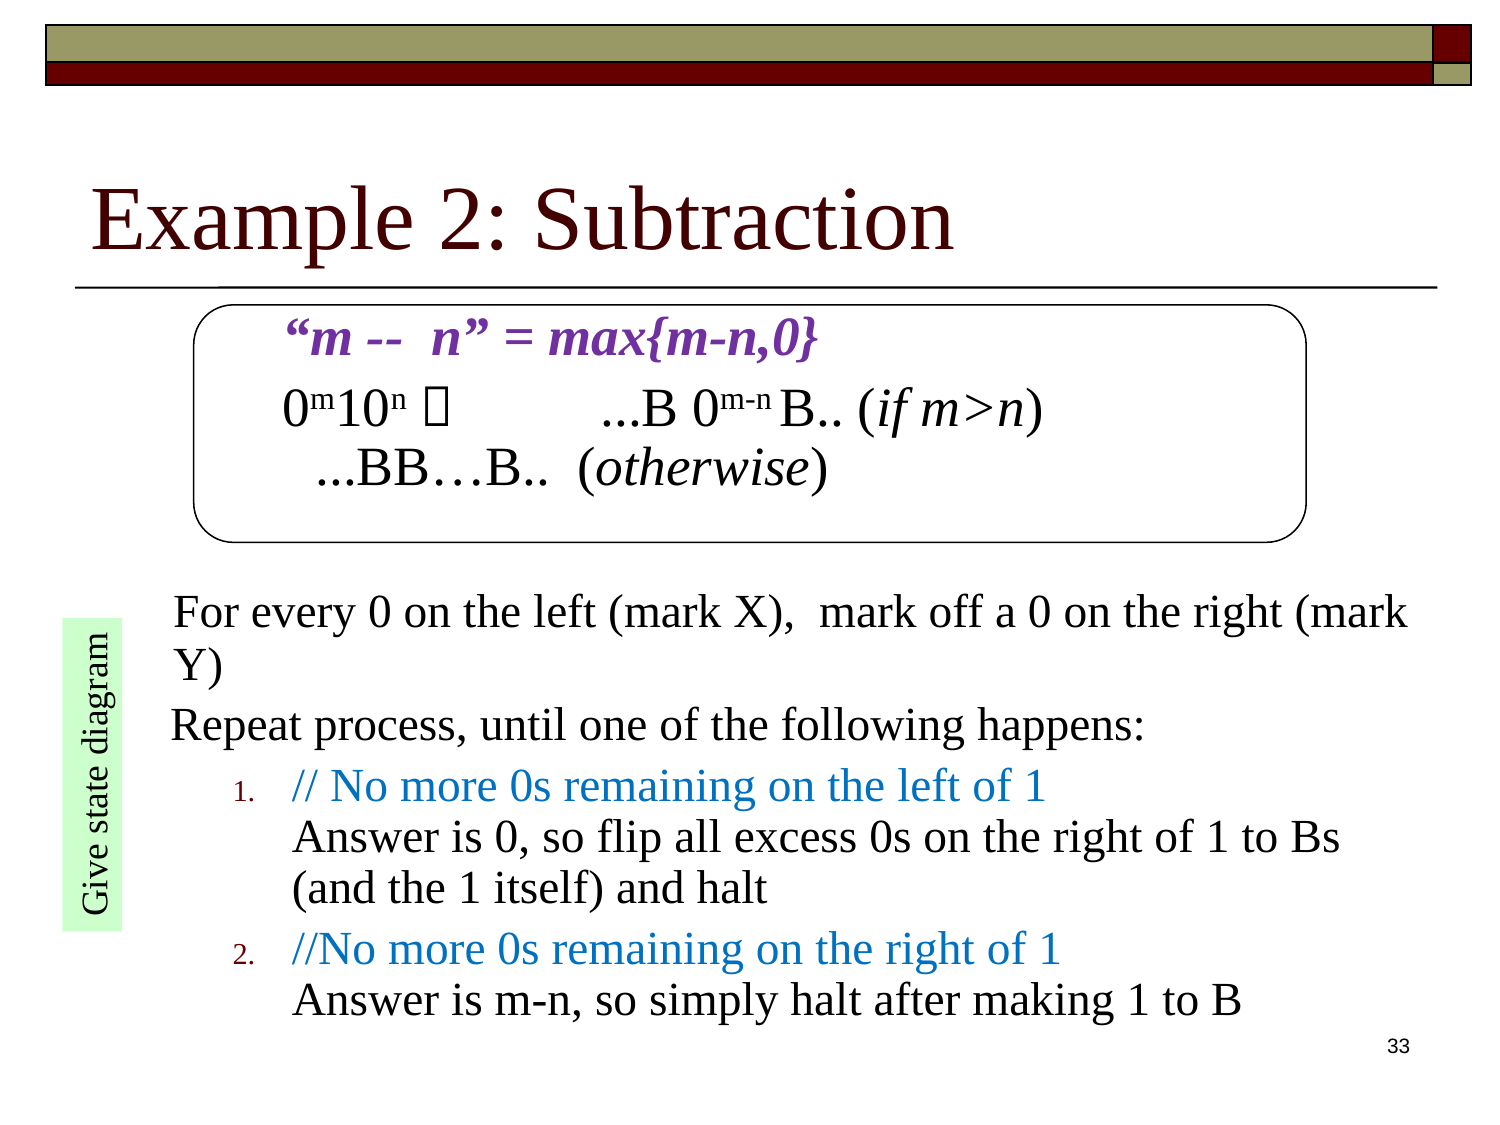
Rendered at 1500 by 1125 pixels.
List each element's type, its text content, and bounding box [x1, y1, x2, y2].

text_box [193, 304, 1307, 543]
list “m -- n” = max{m-n,0} 0m10n  ...B 0m-n B.. (if m>n) ...BB…B.. (otherwise) For every 0 on the left (mark X), mark off a 0 on the right (mark Y) Repeat process, until one of the following happens: // No more 0s remaining on the left of 1 Answer is 0, so flip all excess 0s on the right of 1 to Bs (and the 1 itself) and halt //No more 0s remaining on the right of 1 Answer is m-n, so simply halt after making 1 to B [74, 299, 1426, 1038]
title Example 2: Subtraction [74, 87, 1426, 276]
text_box Give state diagram [62, 617, 123, 932]
slide_number 33 [1112, 1024, 1426, 1101]
